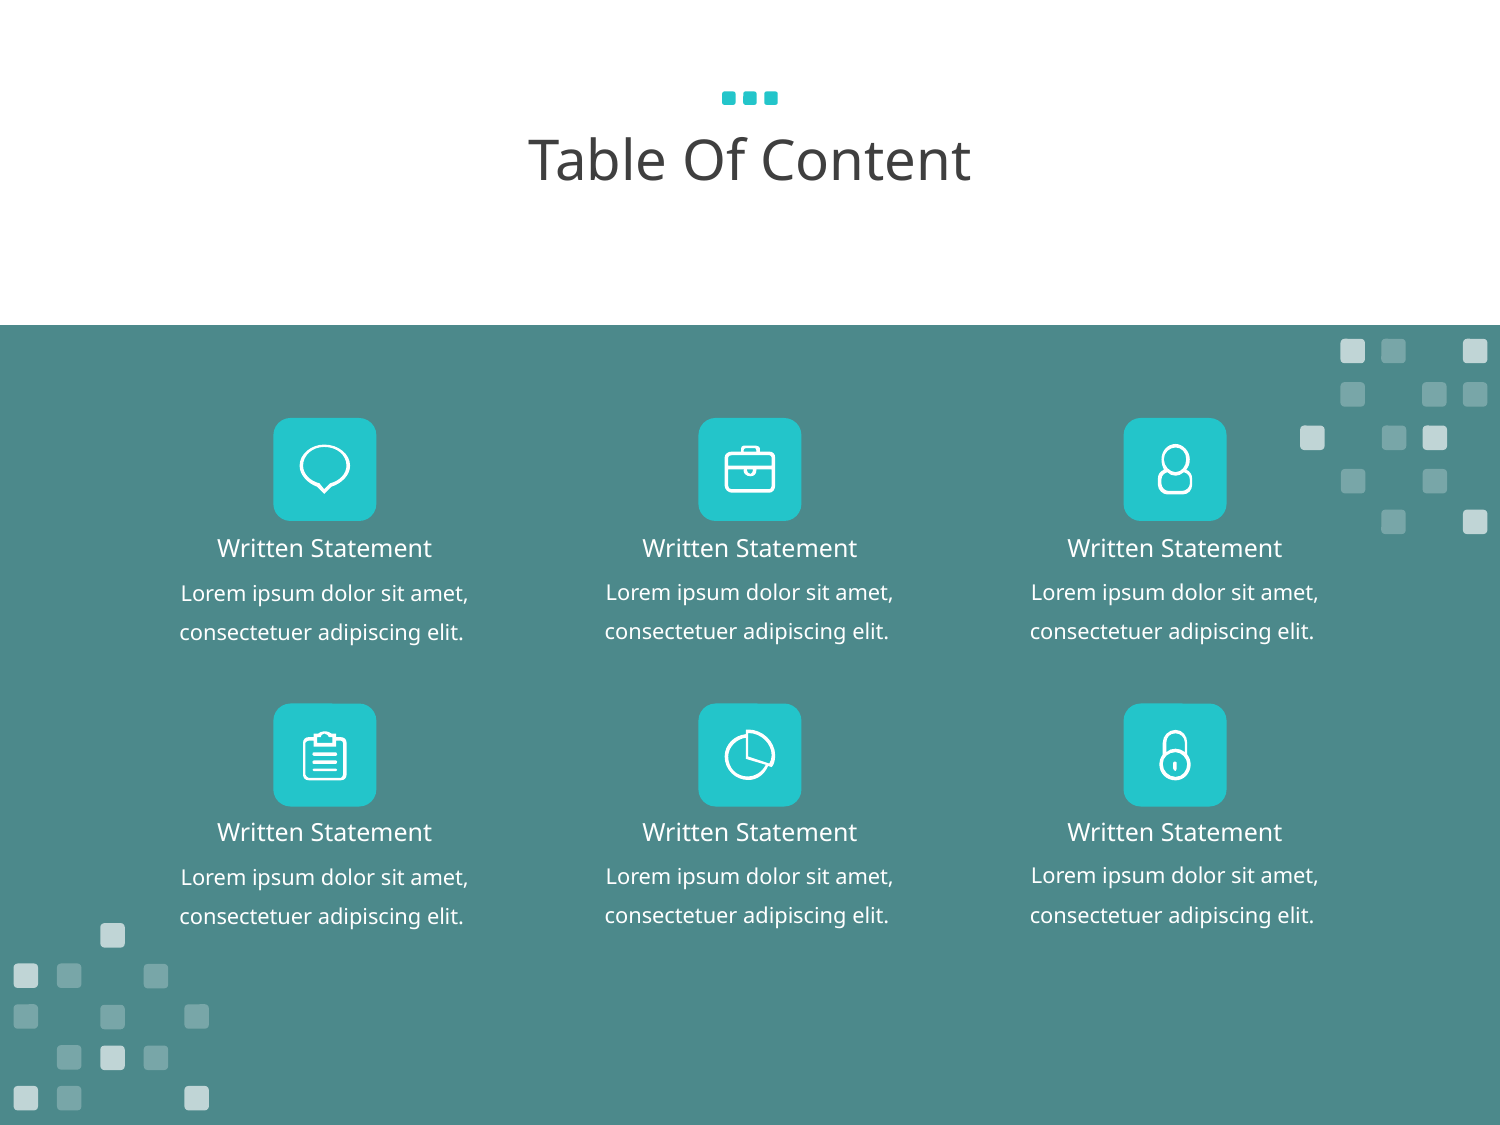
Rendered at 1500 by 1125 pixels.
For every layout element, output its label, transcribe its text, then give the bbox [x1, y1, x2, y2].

title Table Of Content [103, 53, 1397, 272]
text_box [722, 91, 778, 105]
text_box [13, 922, 209, 1111]
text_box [1295, 342, 1492, 531]
picture [0, 324, 1500, 1125]
